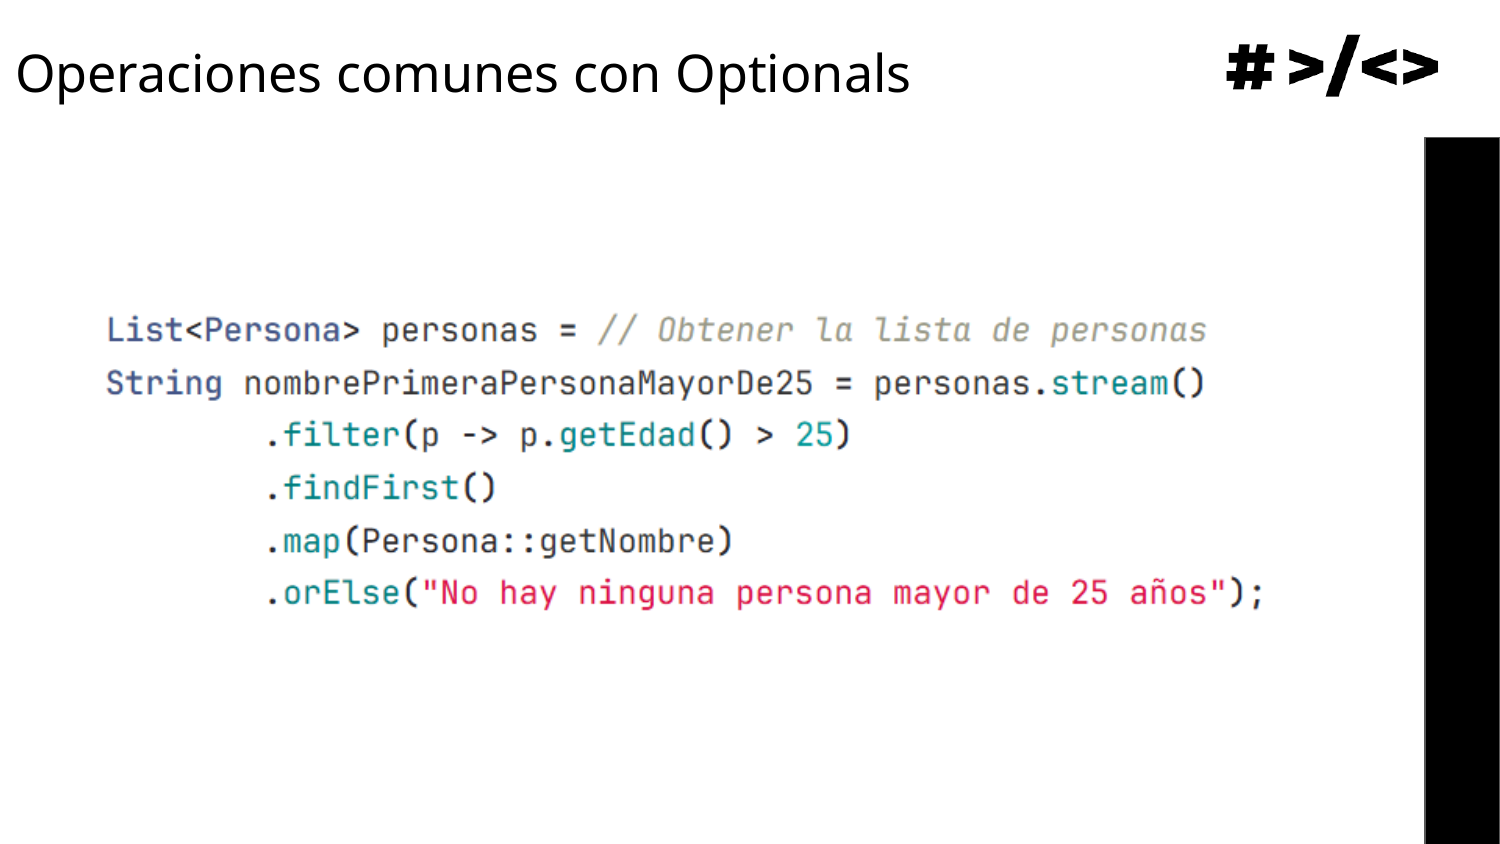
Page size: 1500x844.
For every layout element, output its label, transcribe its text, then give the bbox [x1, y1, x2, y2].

picture [1199, 16, 1463, 117]
text_box [1424, 137, 1500, 844]
picture [95, 293, 1290, 638]
text_box Operaciones comunes con Optionals [0, 24, 1199, 125]
